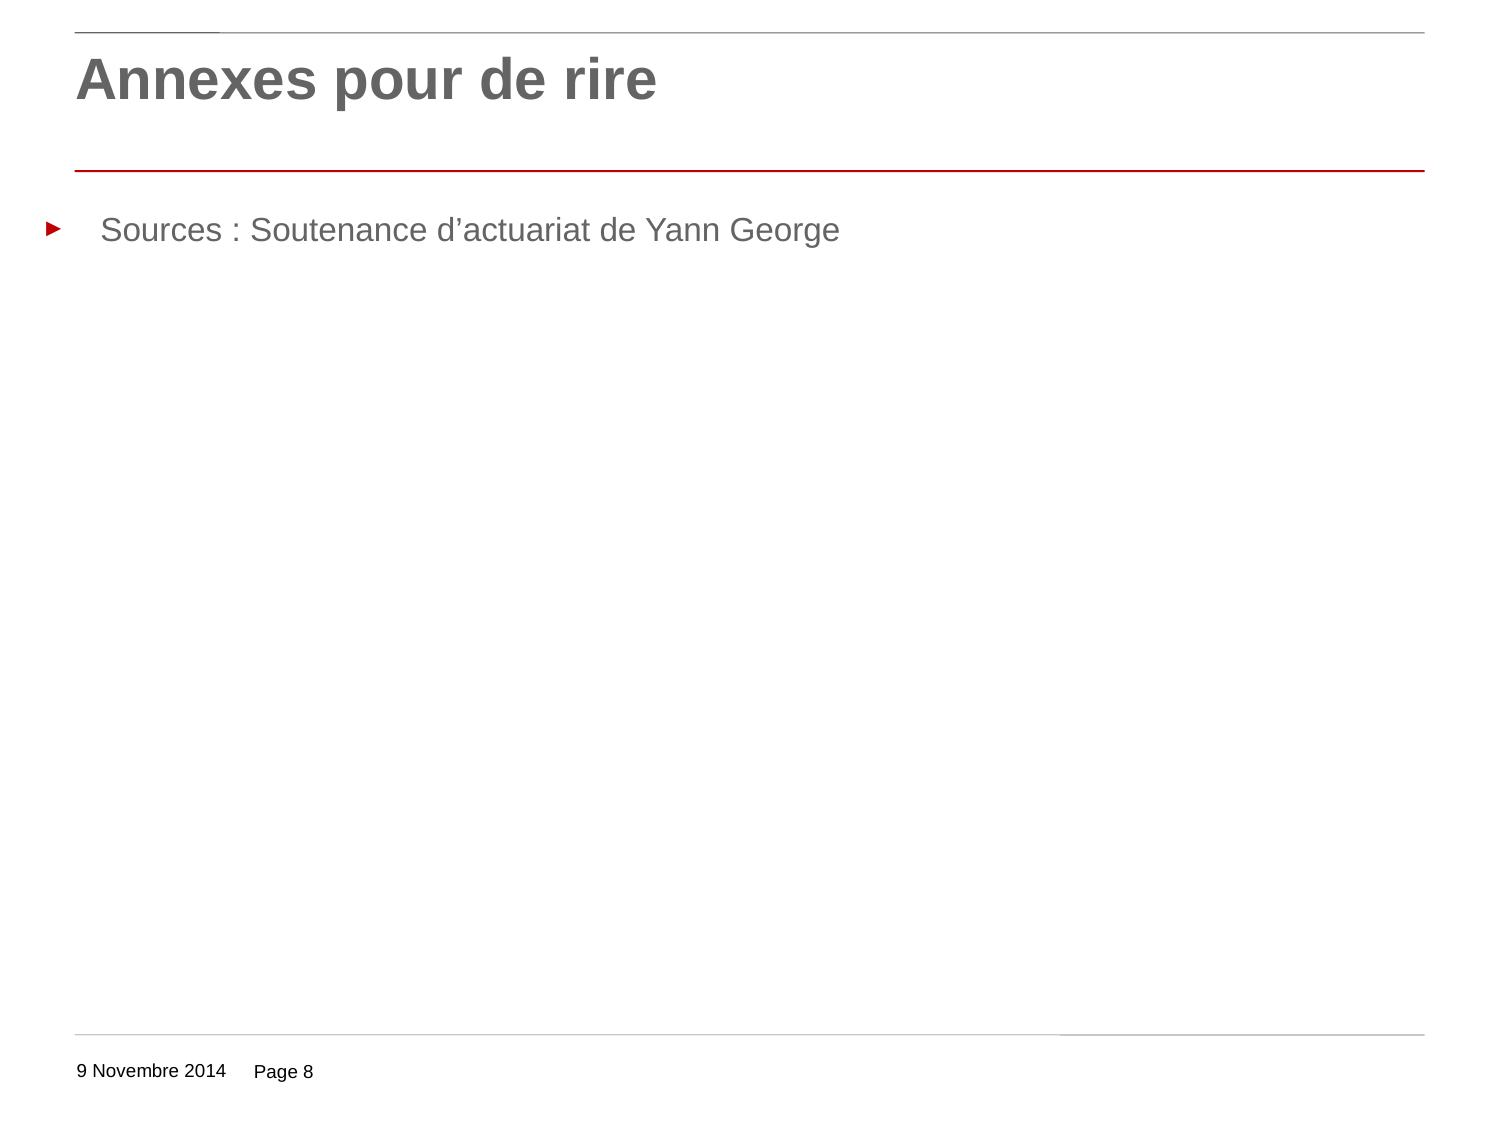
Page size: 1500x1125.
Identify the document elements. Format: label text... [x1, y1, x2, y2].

title Annexes pour de rire [74, 46, 1426, 154]
list Sources : Soutenance d’actuariat de Yann George [41, 207, 1436, 437]
